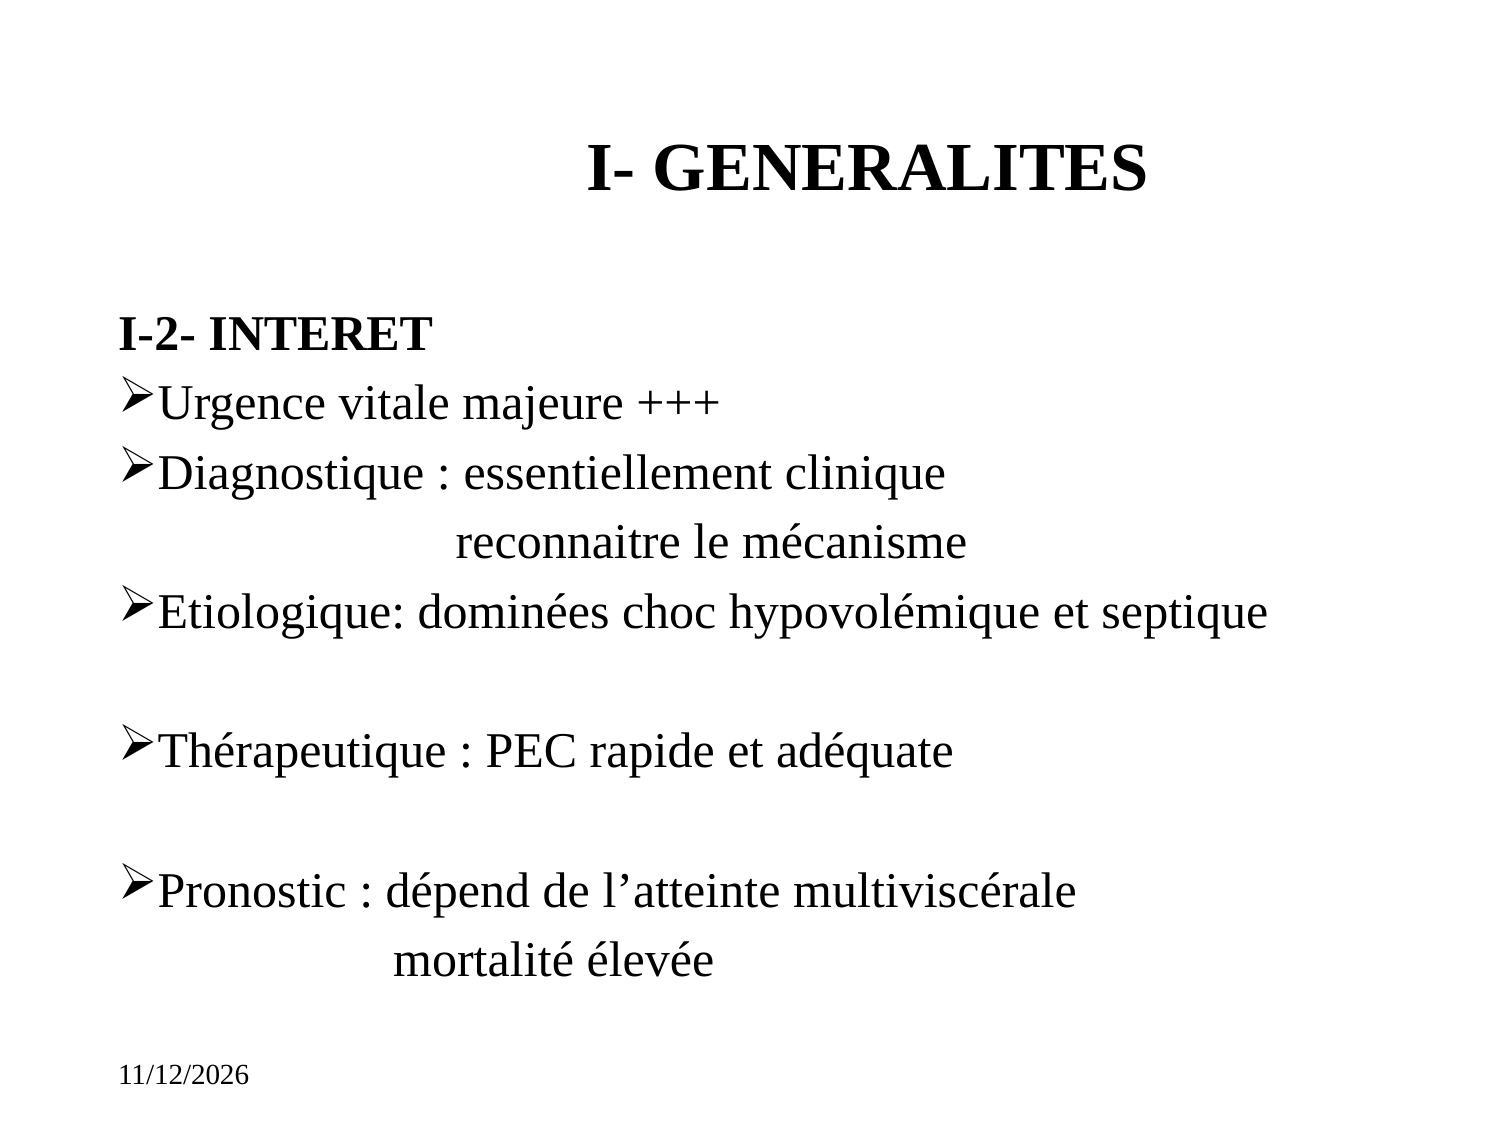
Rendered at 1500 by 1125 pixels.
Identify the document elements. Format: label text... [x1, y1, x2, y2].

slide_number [103, 1042, 441, 1103]
title I- GENERALITES [103, 59, 1397, 278]
list I-2- INTERET Urgence vitale majeure +++ Diagnostique : essentiellement clinique reconnaitre le mécanisme Etiologique: dominées choc hypovolémique et septique Thérapeutique : PEC rapide et adéquate Pronostic : dépend de l’atteinte multiviscérale mortalité élevée [103, 299, 1397, 1014]
